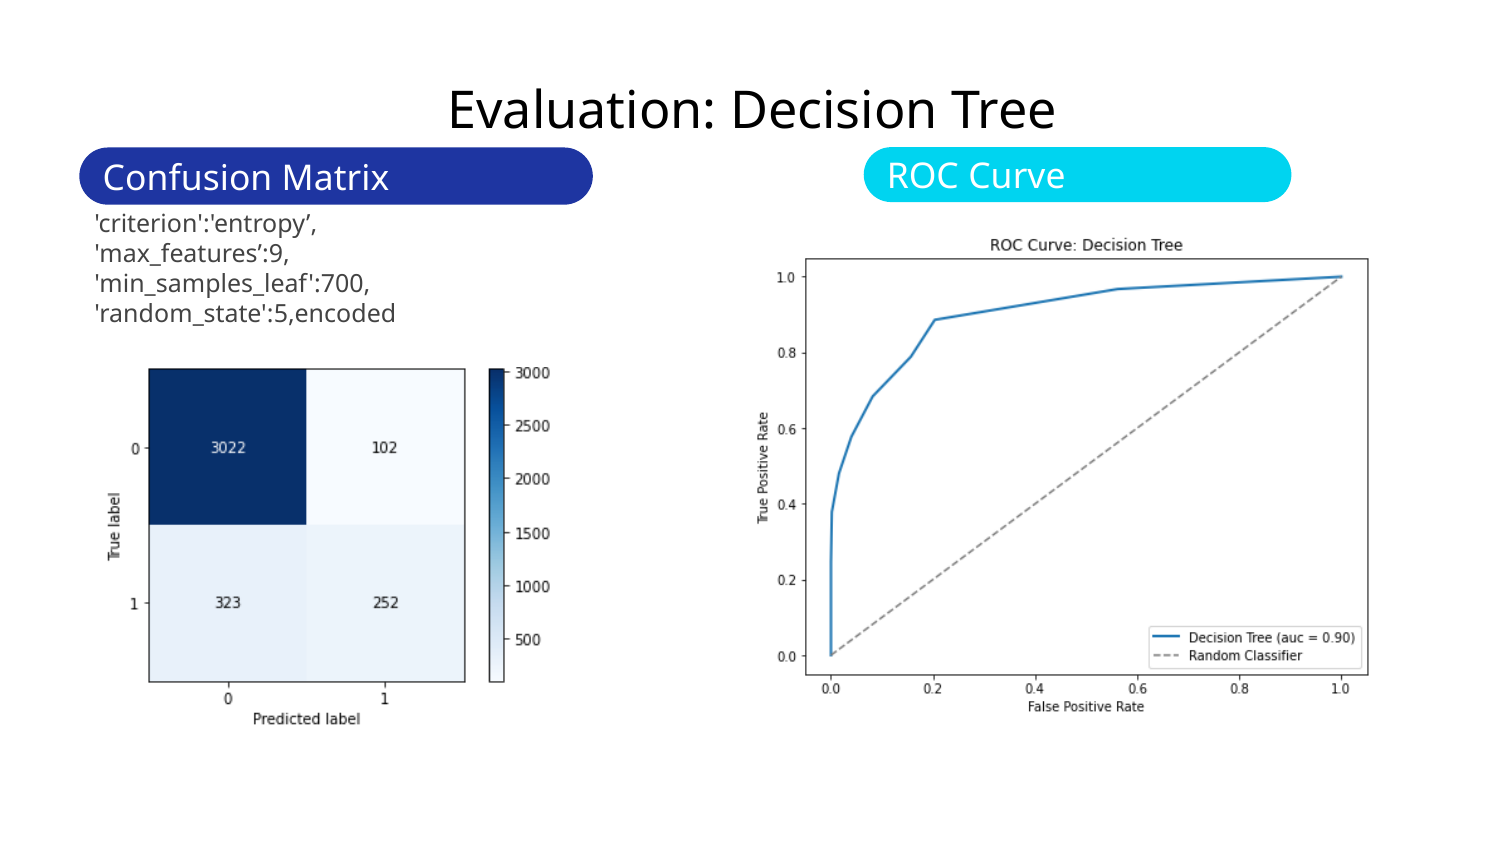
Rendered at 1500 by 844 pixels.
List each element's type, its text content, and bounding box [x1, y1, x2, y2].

picture [79, 366, 582, 736]
text_box ROC Curve [863, 147, 1292, 203]
title Evaluation: Decision Tree [79, 68, 1426, 148]
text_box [79, 147, 594, 349]
picture [749, 229, 1376, 724]
